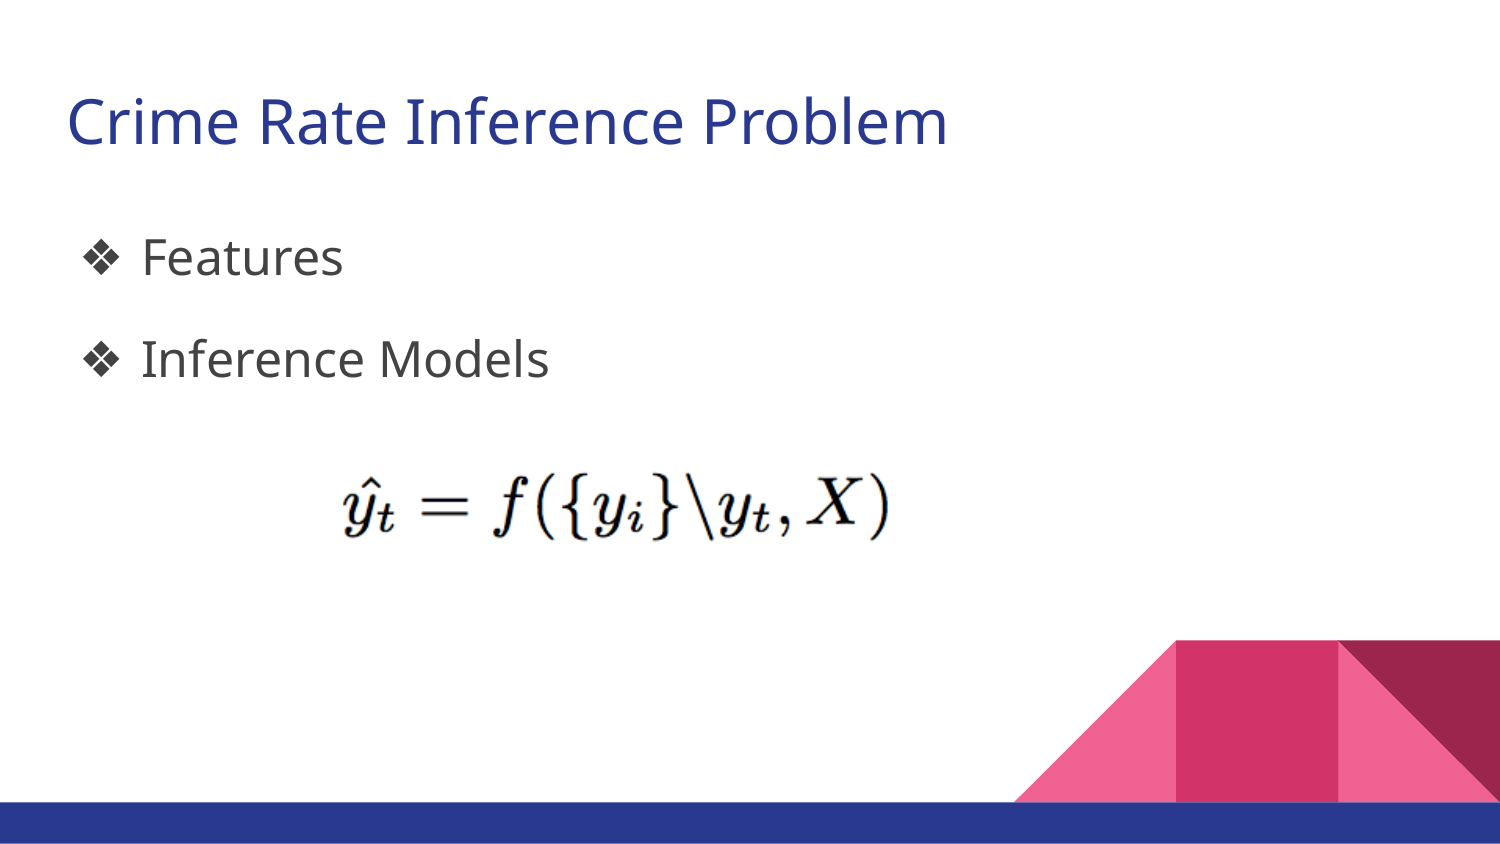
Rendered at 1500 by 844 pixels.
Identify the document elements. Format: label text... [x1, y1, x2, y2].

picture [305, 444, 891, 562]
title Crime Rate Inference Problem [51, 67, 1449, 167]
list Features Inference Models [51, 201, 1449, 750]
